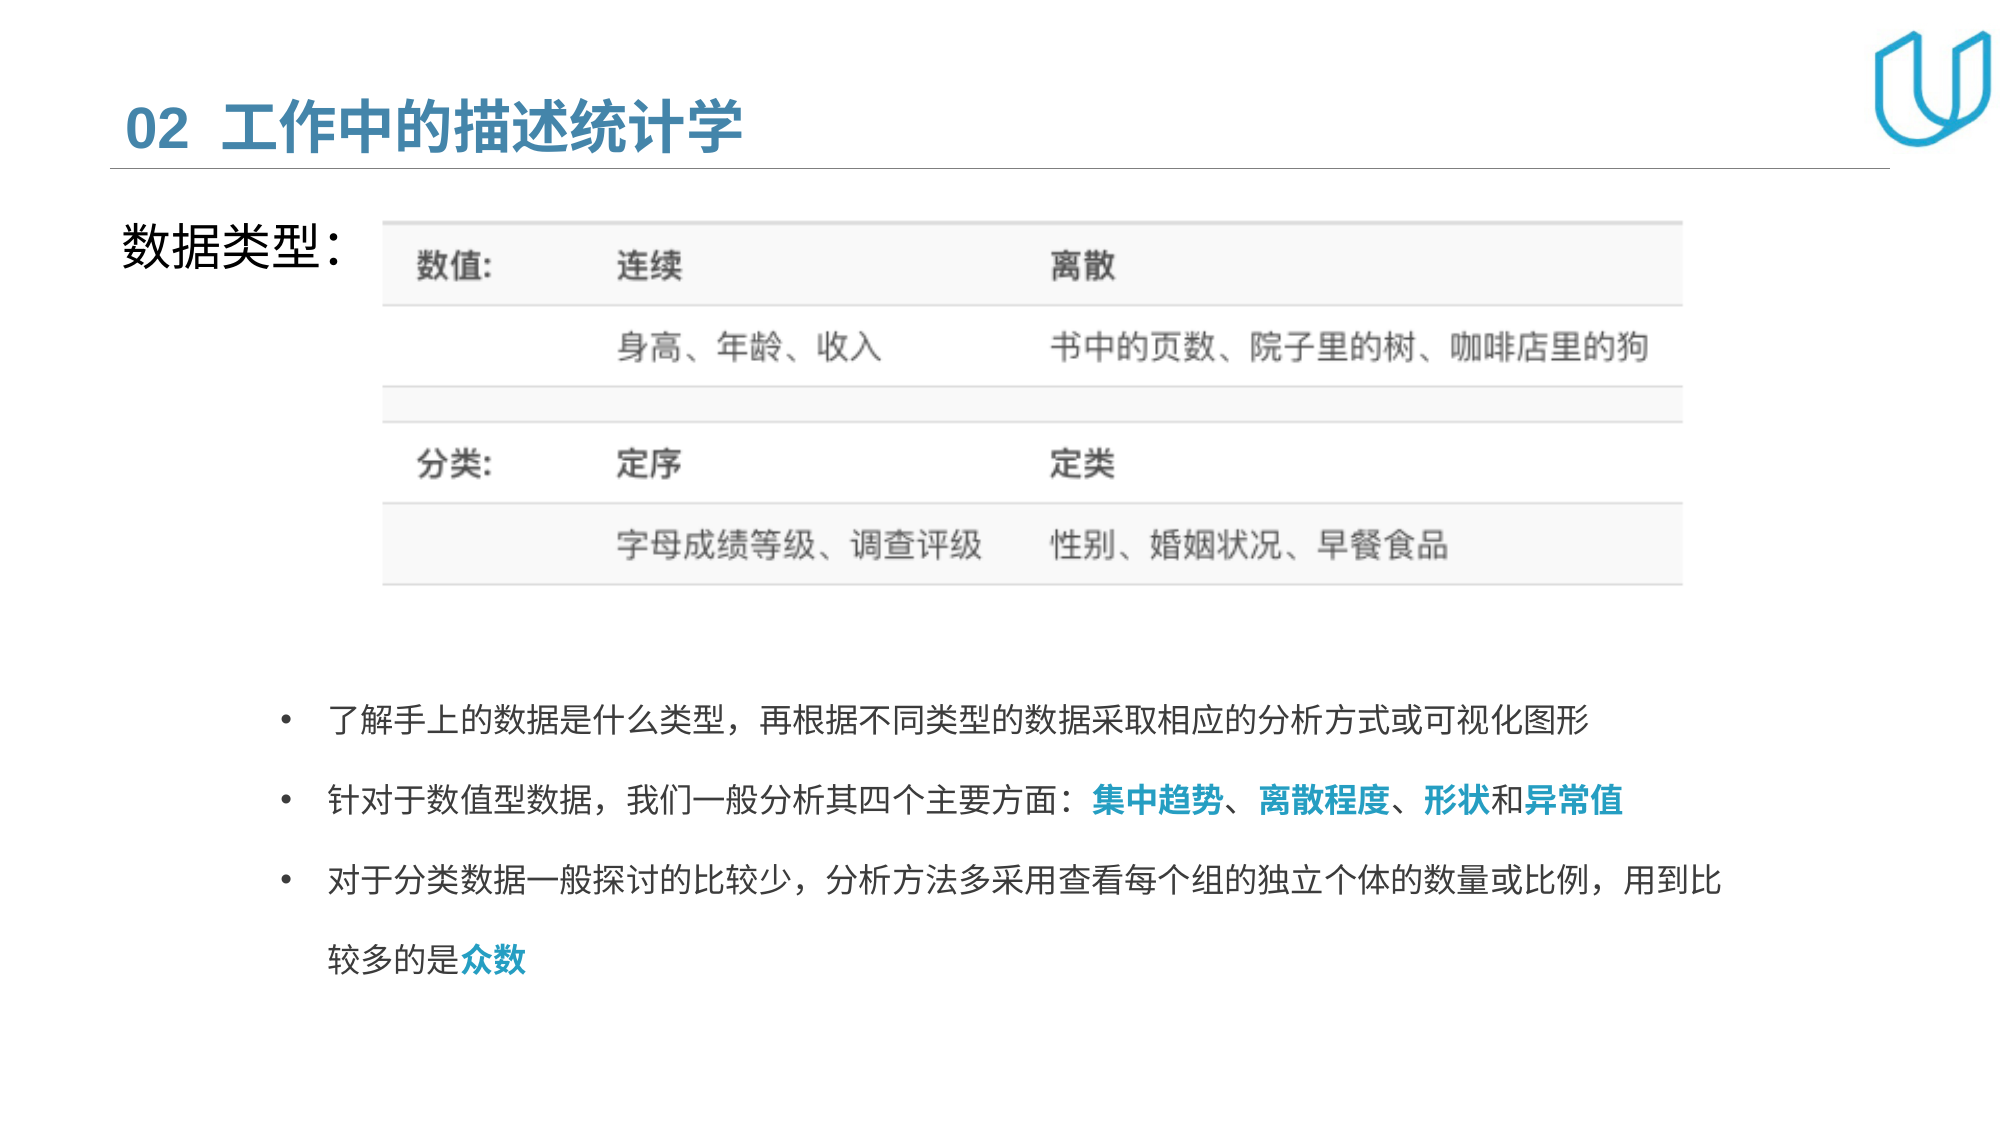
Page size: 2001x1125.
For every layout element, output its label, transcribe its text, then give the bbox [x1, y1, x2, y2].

text_box 了解手上的数据是什么类型，再根据不同类型的数据采取相应的分析方式或可视化图形 针对于数值型数据，我们一般分析其四个主要方面：集中趋势、离散程度、形状和异常值 对于分类数据一般探讨的比较少，分析方法多采用查看每个组的独立个体的数量或比例，用到比较多的是众数 [265, 651, 1741, 970]
picture [1863, 21, 2000, 154]
text_box 数据类型： [109, 210, 378, 283]
picture [380, 210, 1702, 604]
title 02 工作中的描述统计学 [109, 0, 1890, 169]
